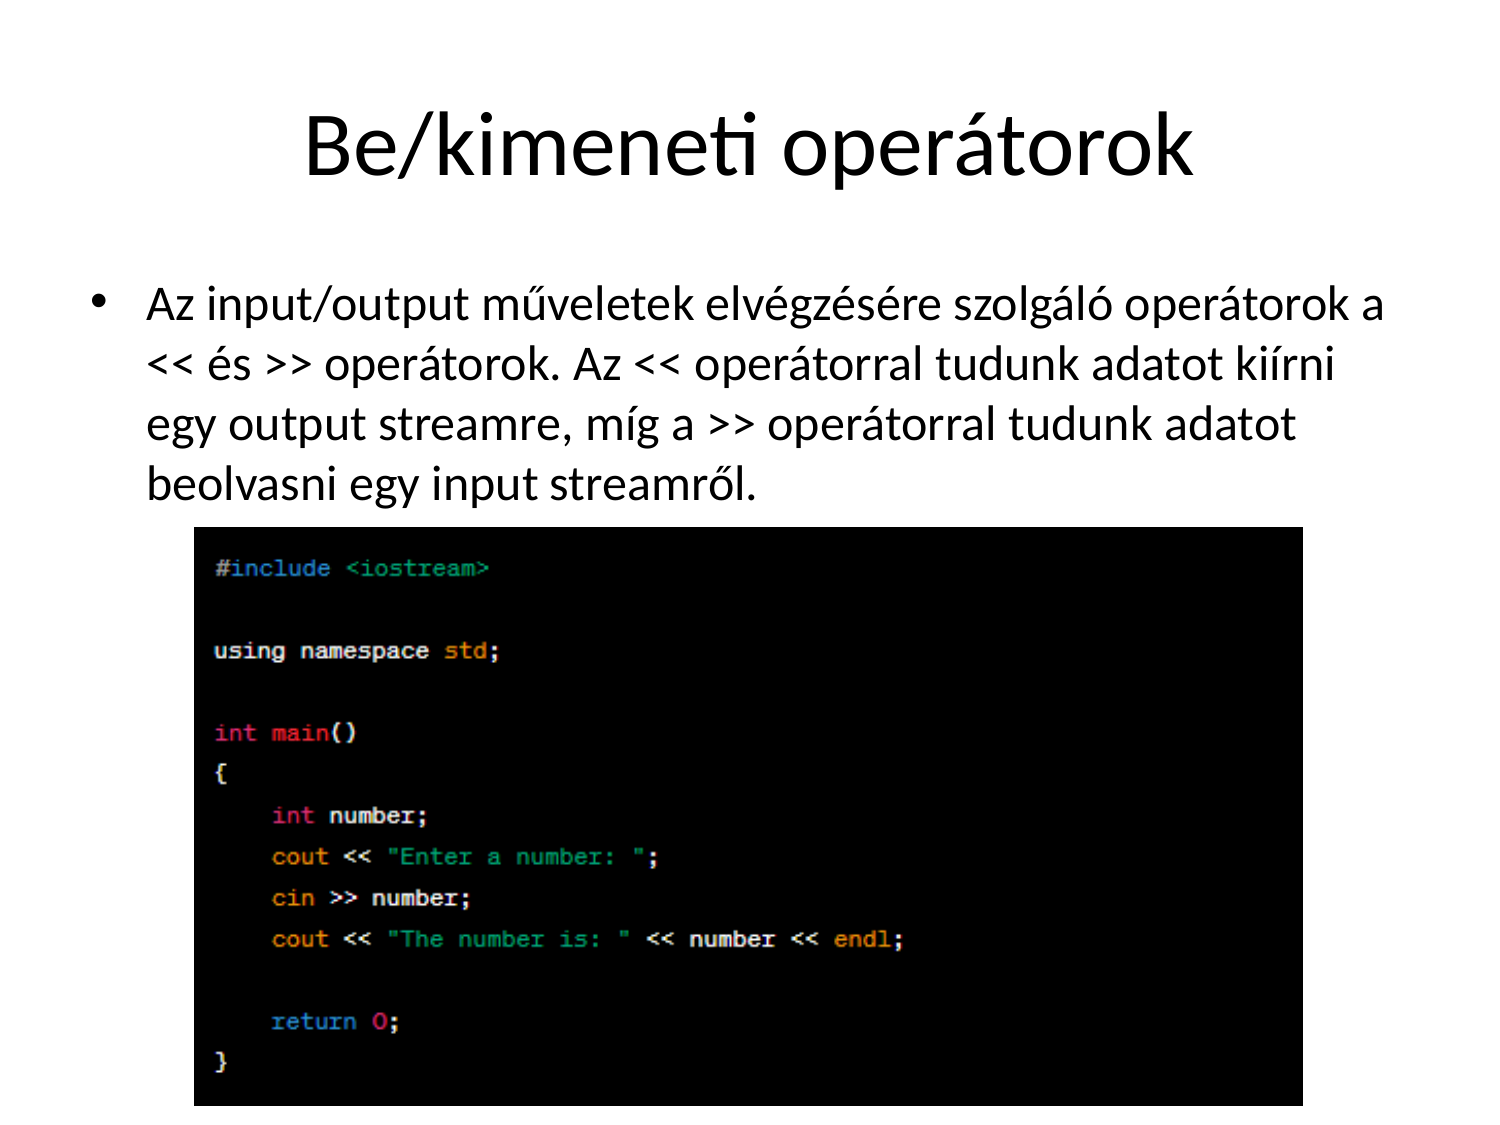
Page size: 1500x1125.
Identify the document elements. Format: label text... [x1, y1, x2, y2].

picture [194, 526, 1304, 1107]
list Az input/output műveletek elvégzésére szolgáló operátorok a << és >> operátorok. Az << operátorral tudunk adatot kiírni egy output streamre, míg a >> operátorral tudunk adatot beolvasni egy input streamről. [75, 262, 1425, 1005]
title Be/kimeneti operátorok [75, 45, 1425, 233]
